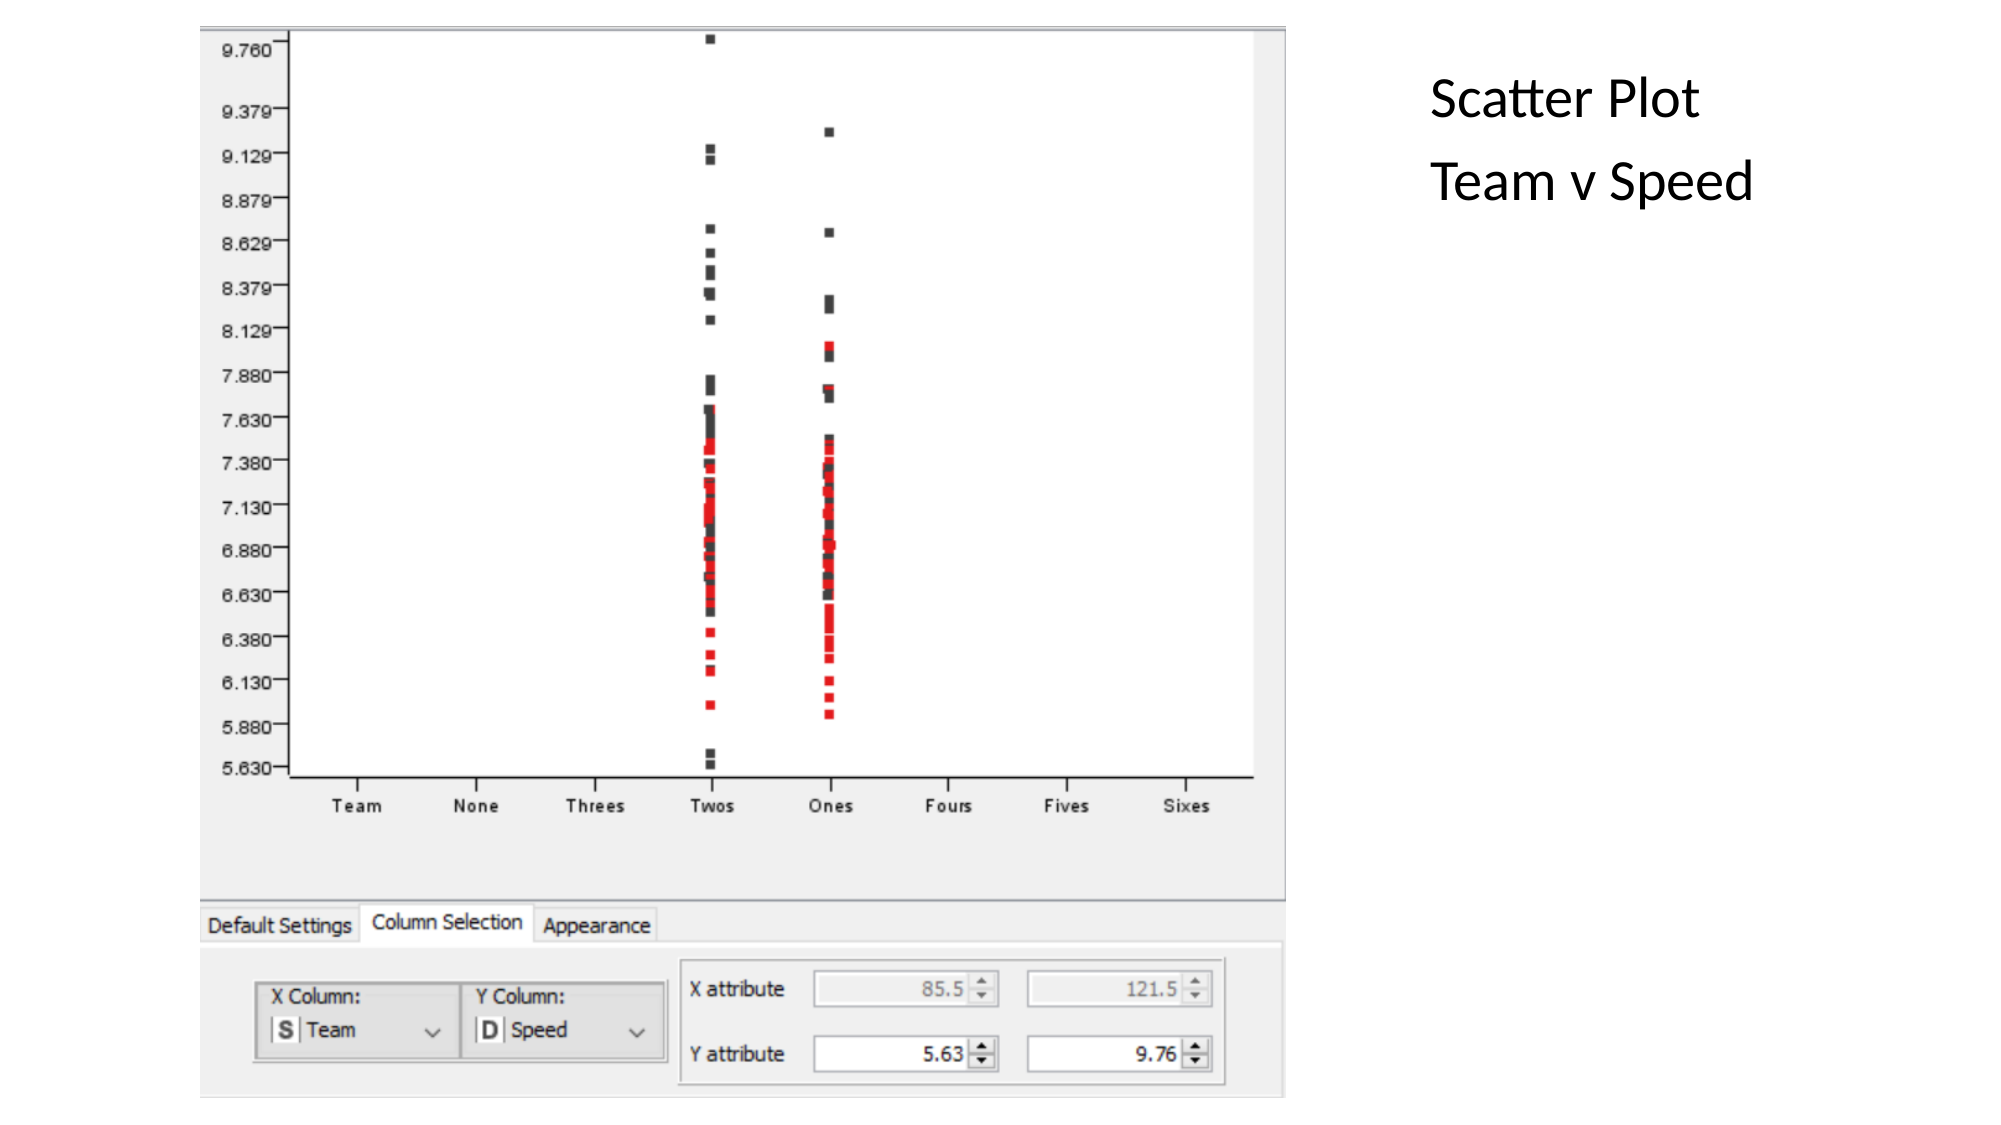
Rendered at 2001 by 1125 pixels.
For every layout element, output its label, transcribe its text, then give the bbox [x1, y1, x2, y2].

picture [199, 26, 1286, 1099]
text_box Scatter Plot Team v Speed [1415, 59, 2000, 979]
